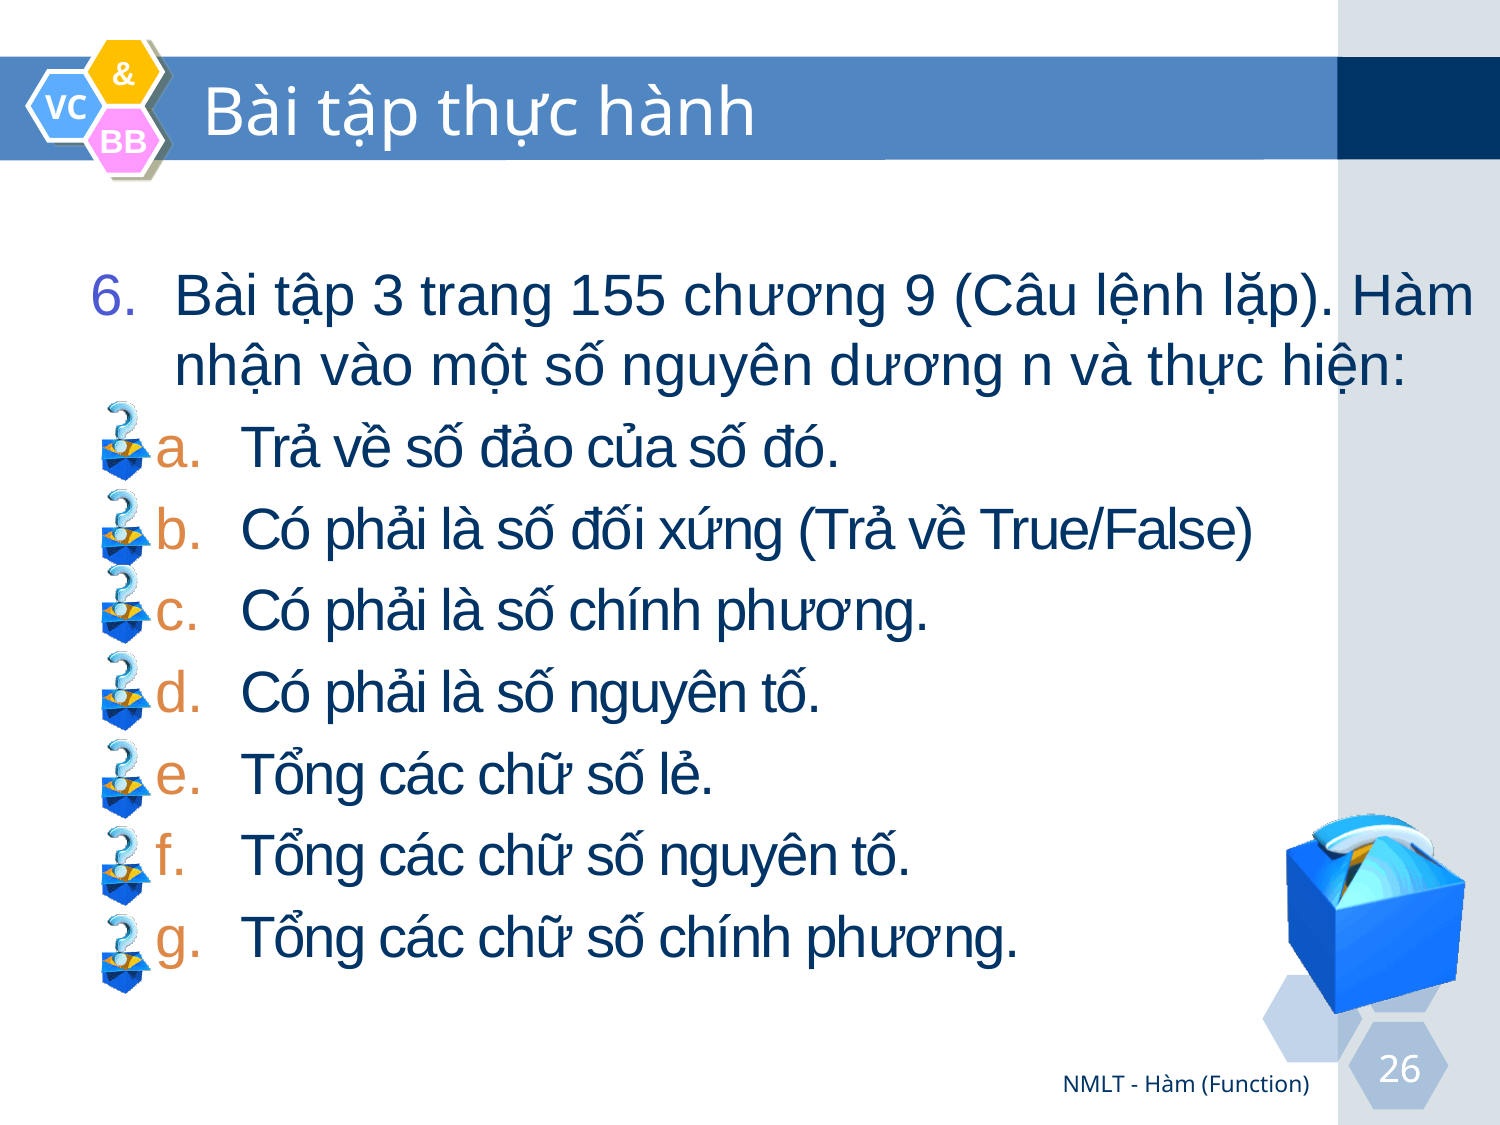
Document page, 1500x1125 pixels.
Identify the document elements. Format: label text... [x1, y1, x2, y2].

title Bài tập thực hành [187, 62, 1288, 156]
picture [87, 912, 155, 995]
footer NMLT - Hàm (Function) [849, 1062, 1326, 1101]
picture [87, 649, 155, 733]
picture [87, 737, 155, 820]
picture [87, 399, 155, 483]
picture [1226, 649, 1500, 1026]
picture [87, 824, 155, 908]
picture [87, 487, 155, 645]
list Bài tập 3 trang 155 chương 9 (Câu lệnh lặp). Hàm nhận vào một số nguyên dương n và thực hiện: Trả về số đảo của số đó. Có phải là số đối xứng (Trả về True/False) Có phải là số chính phương. Có phải là số nguyên tố. Tổng các chữ số lẻ. Tổng các chữ số nguyên tố. Tổng các chữ số chính phương. [74, 249, 1500, 1038]
